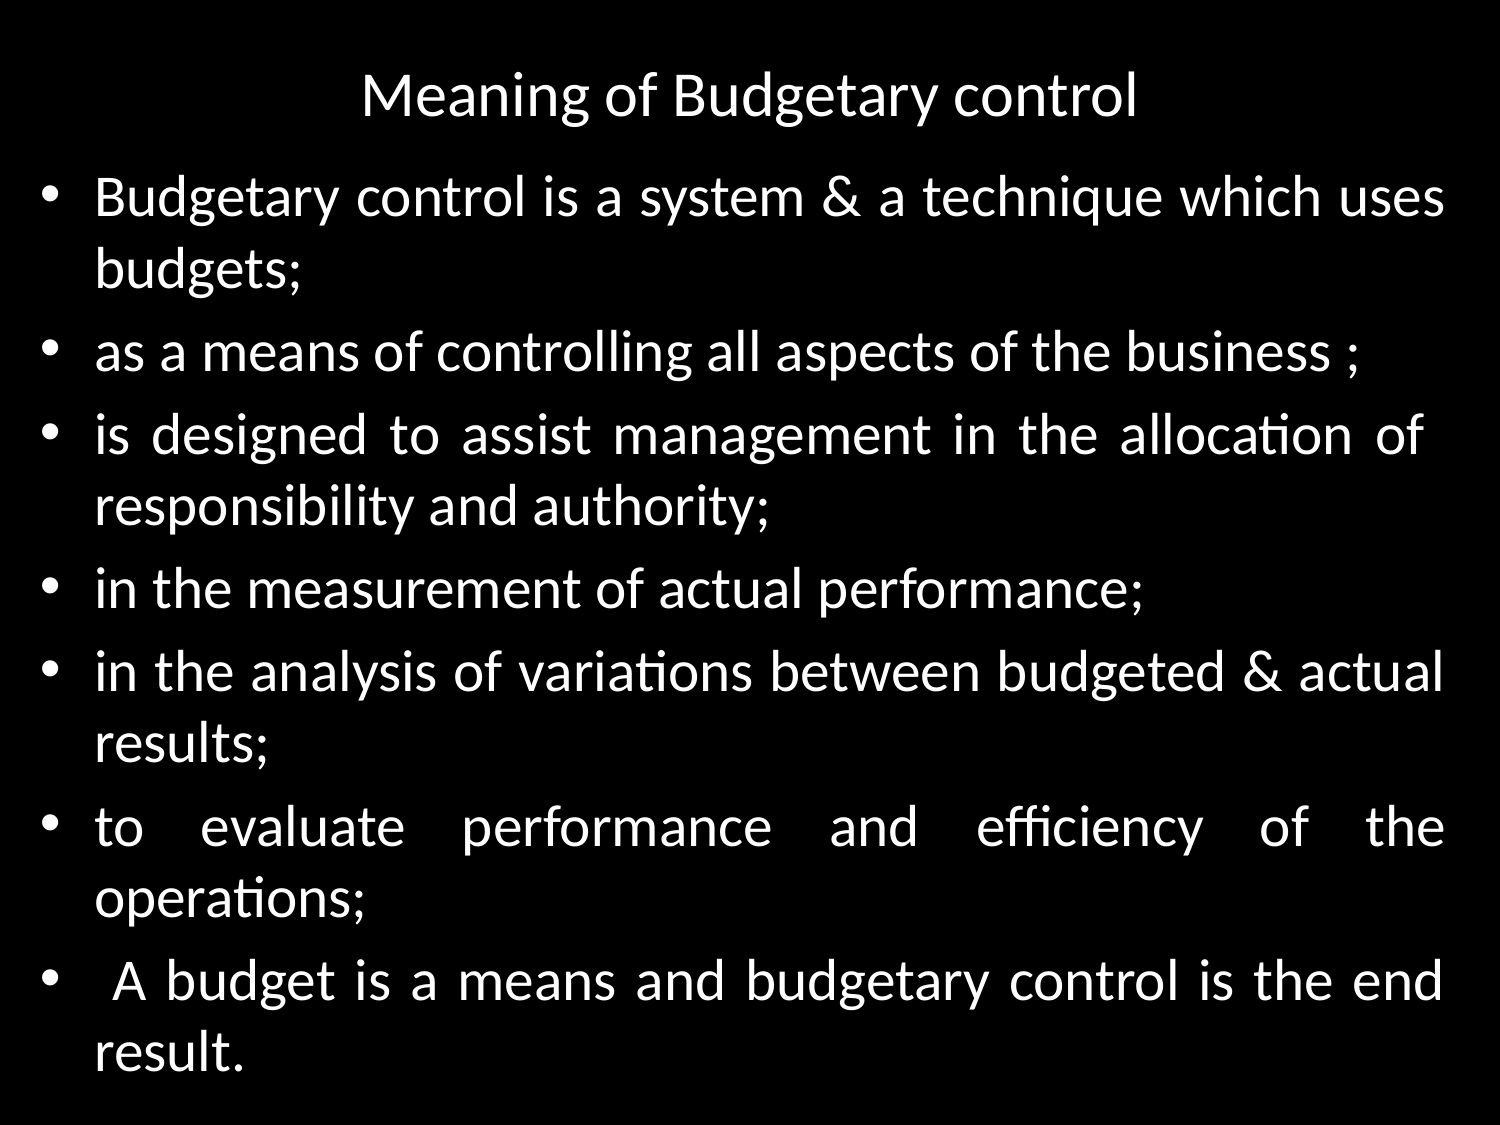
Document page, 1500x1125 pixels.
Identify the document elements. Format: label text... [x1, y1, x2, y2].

title Meaning of Budgetary control [75, 45, 1425, 138]
list Budgetary control is a system & a technique which uses budgets; as a means of controlling all aspects of the business ; is designed to assist management in the allocation of responsibility and authority; in the measurement of actual performance; in the analysis of variations between budgeted & actual results; to evaluate performance and efficiency of the operations; A budget is a means and budgetary control is the end result. [24, 149, 1463, 1100]
